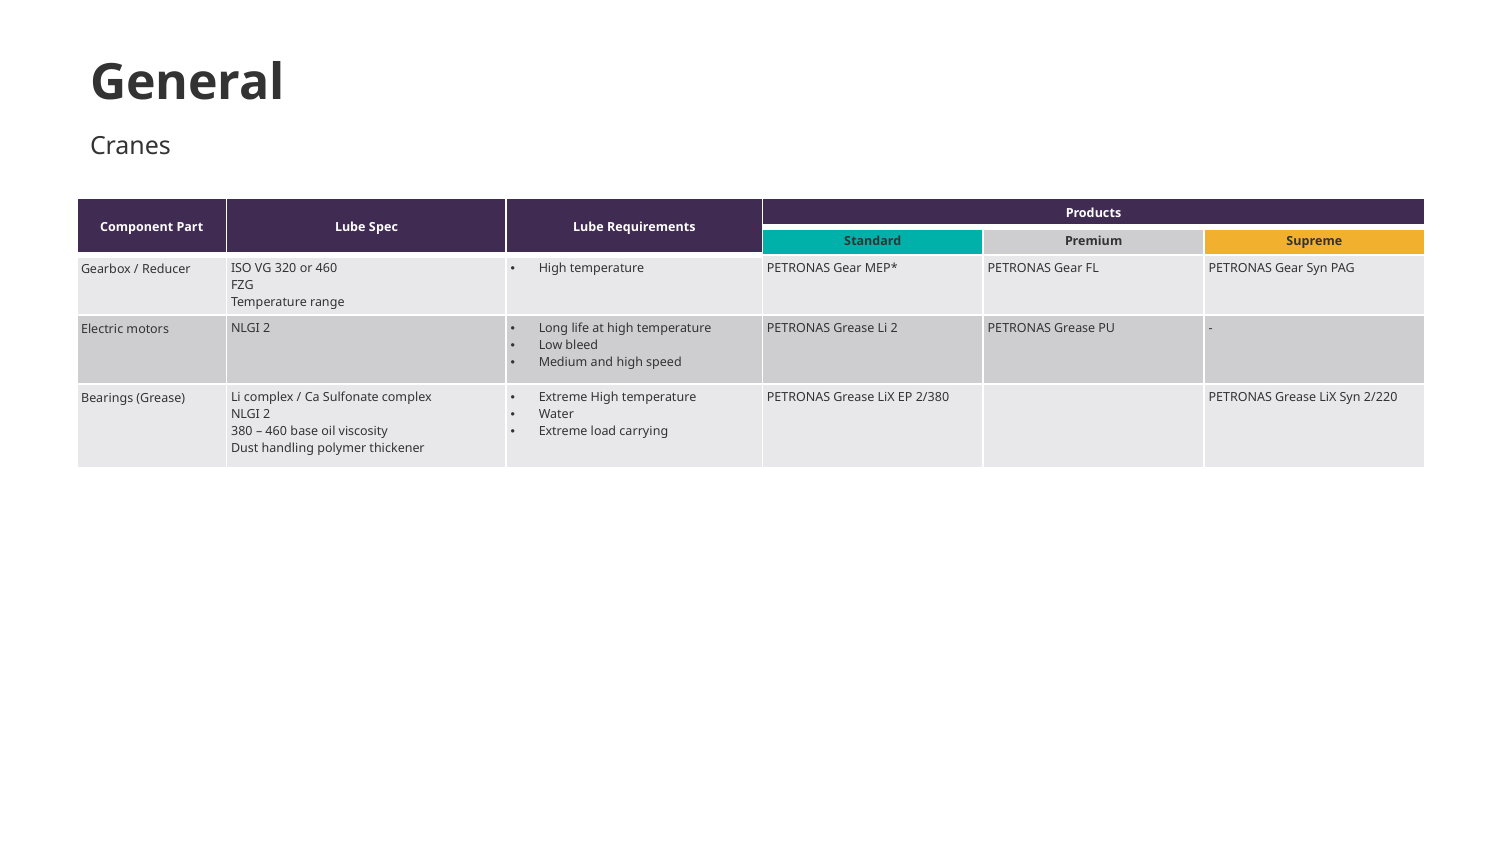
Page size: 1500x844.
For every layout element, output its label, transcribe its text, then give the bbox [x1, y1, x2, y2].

table_cell Bearings (Grease) [78, 385, 226, 467]
table_cell ISO VG 320 or 460 FZG Temperature range [227, 258, 505, 314]
table_cell PETRONAS Grease LiX EP 2/380 [763, 385, 982, 467]
table_cell Premium [984, 230, 1203, 254]
table_cell Li complex / Ca Sulfonate complex NLGI 2 380 – 460 base oil viscosity Dust handling polymer thickener [227, 385, 505, 467]
table_cell Gearbox / Reducer [78, 258, 226, 314]
table_cell Extreme High temperature Water Extreme load carrying [507, 385, 762, 467]
table_header Lube Requirements [507, 199, 762, 252]
table_cell Long life at high temperature Low bleed Medium and high speed [507, 316, 762, 383]
table_cell High temperature [507, 258, 762, 314]
table_header Lube Spec [227, 199, 505, 252]
table_cell PETRONAS Gear FL [984, 256, 1203, 314]
table_cell NLGI 2 [227, 316, 505, 383]
table_cell PETRONAS Gear MEP* [763, 256, 982, 314]
table_cell PETRONAS Gear Syn PAG [1205, 256, 1424, 314]
table_cell Standard [763, 230, 982, 254]
table_cell Supreme [1205, 230, 1424, 254]
table_cell - [1205, 316, 1424, 383]
title General [75, 46, 1425, 113]
table_cell Electric motors [78, 316, 226, 383]
table_cell PETRONAS Grease PU [984, 316, 1203, 383]
table_cell [984, 385, 1203, 467]
table_header Component Part [78, 199, 226, 252]
table_cell PETRONAS Grease LiX Syn 2/220 [1205, 385, 1424, 467]
list Cranes [75, 121, 1425, 198]
table_cell PETRONAS Grease Li 2 [763, 316, 982, 383]
table_header Products [763, 199, 1424, 224]
